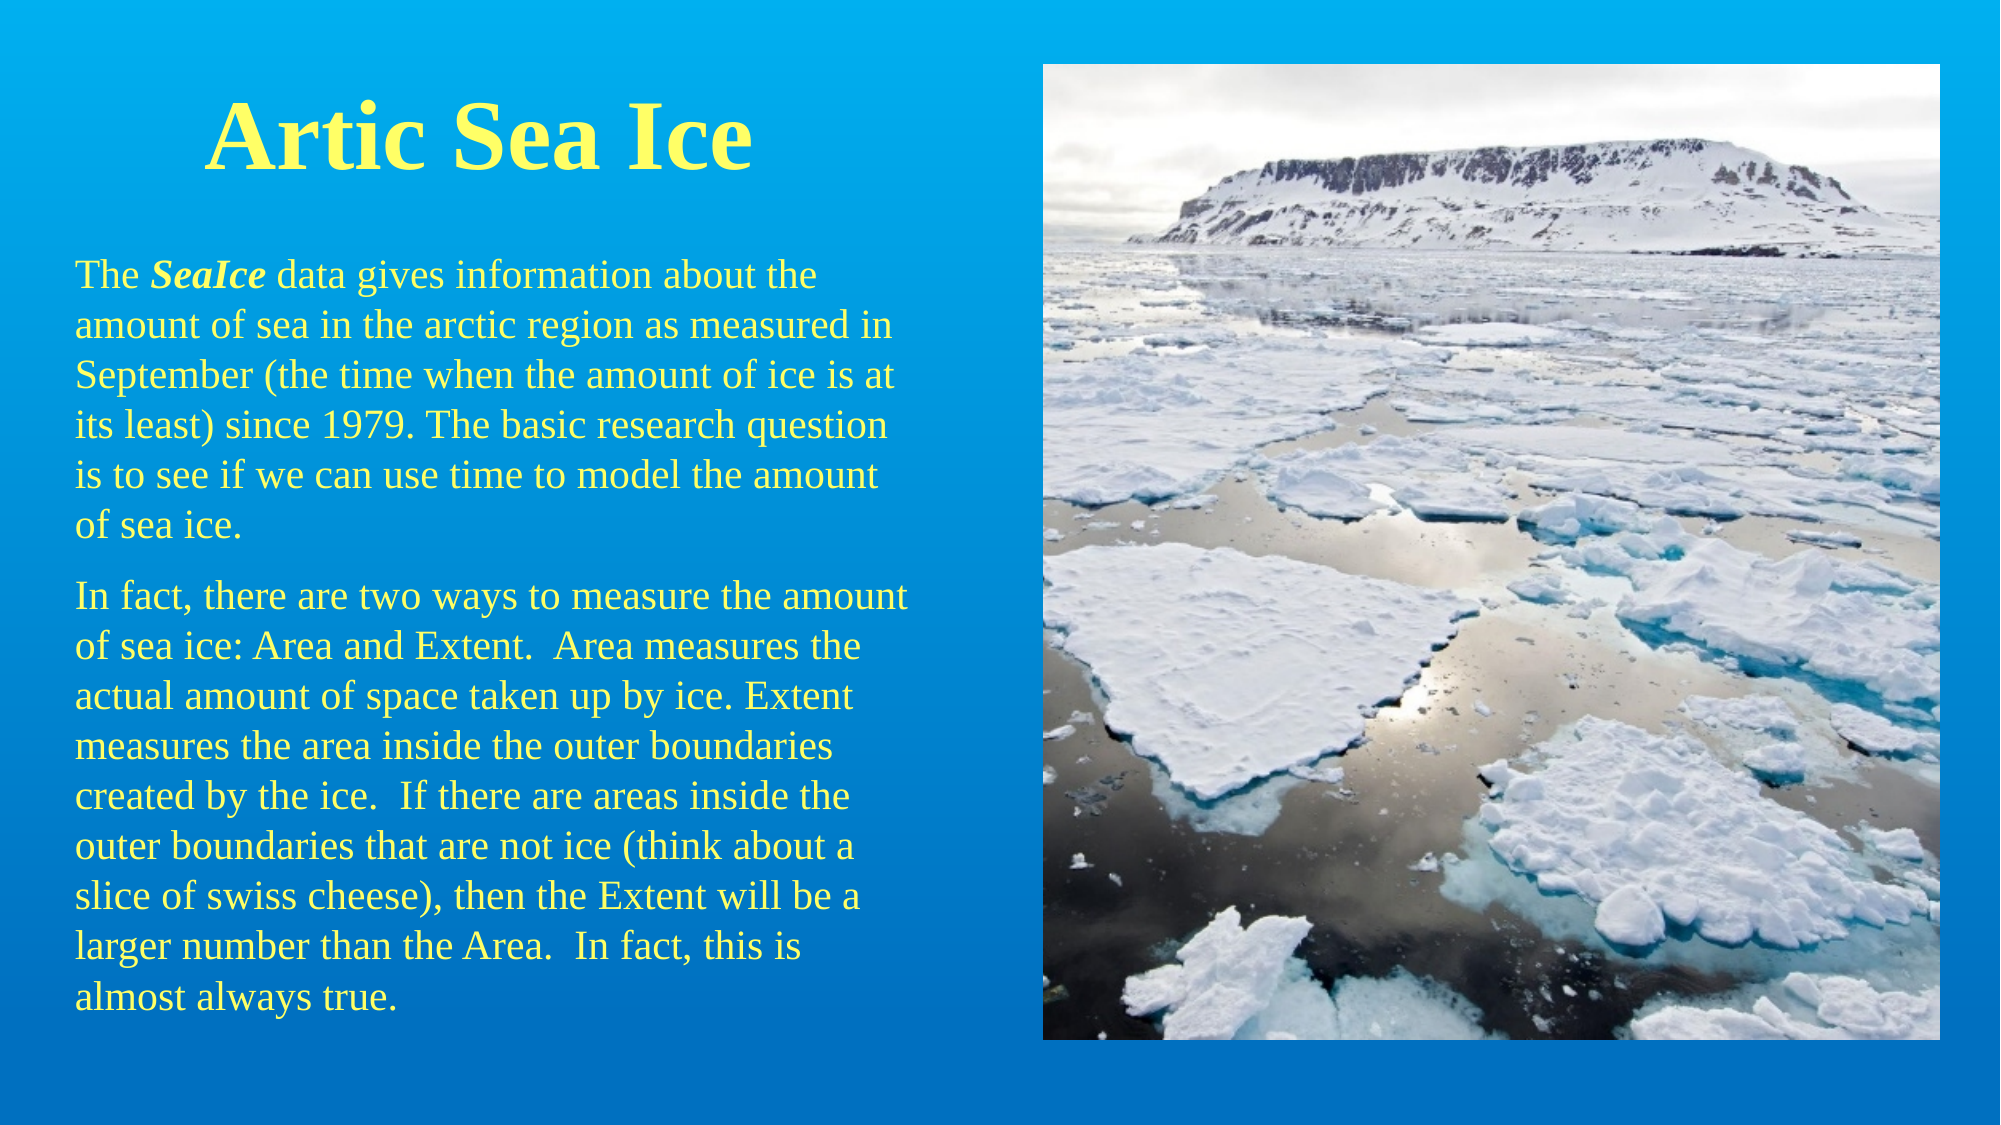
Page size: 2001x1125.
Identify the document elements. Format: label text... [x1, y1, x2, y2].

text_box Artic Sea Ice [190, 62, 796, 198]
picture [925, 65, 2000, 1040]
text_box The SeaIce data gives information about the amount of sea in the arctic region as measured in September (the time when the amount of ice is at its least) since 1979. The basic research question is to see if we can use time to model the amount of sea ice. In fact, there are two ways to measure the amount of sea ice: Area and Extent. Area measures the actual amount of space taken up by ice. Extent measures the area inside the outer boundaries created by the ice. If there are areas inside the outer boundaries that are not ice (think about a slice of swiss cheese), then the Extent will be a larger number than the Area. In fact, this is almost always true. [60, 239, 925, 1026]
